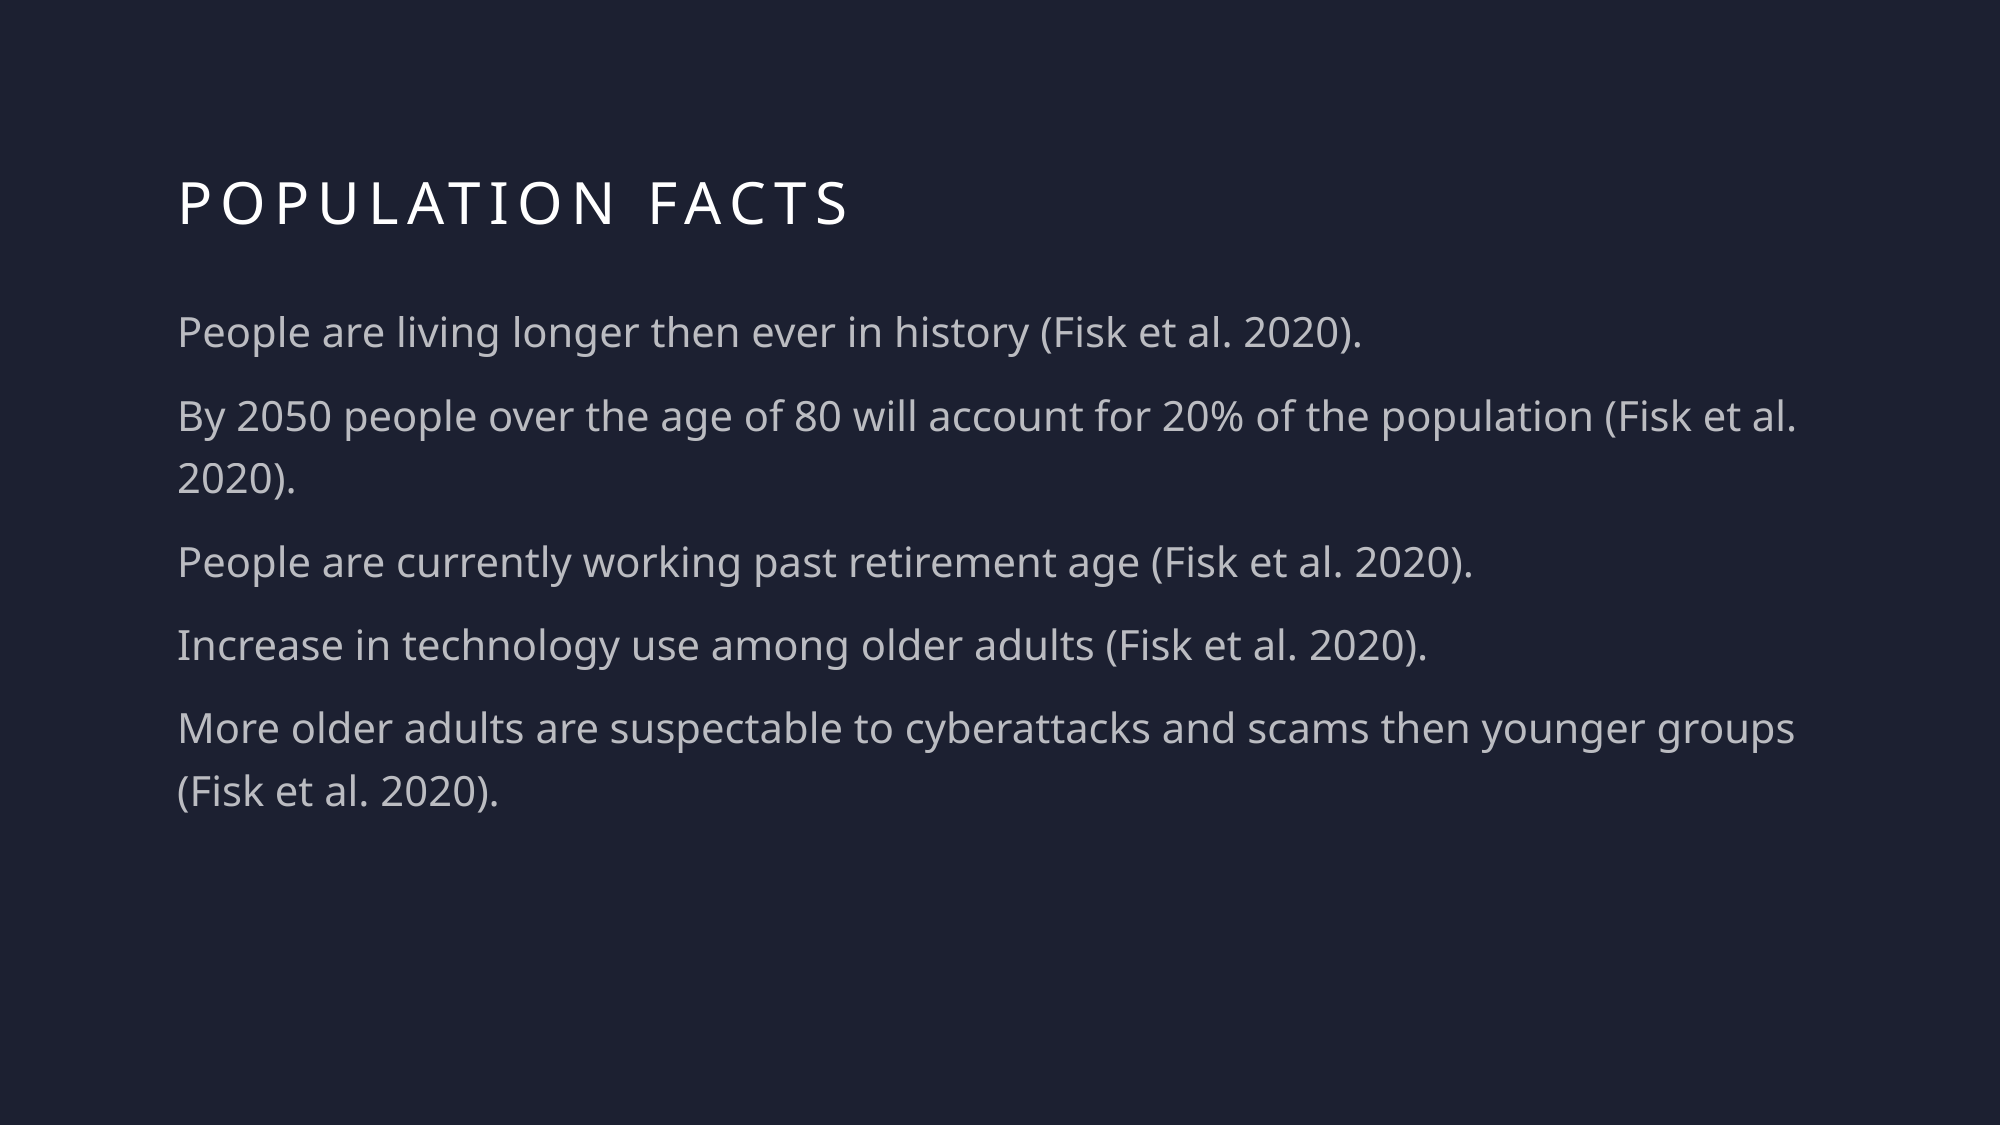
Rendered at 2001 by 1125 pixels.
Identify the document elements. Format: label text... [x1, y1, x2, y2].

title Population Facts [177, 165, 1822, 274]
list People are living longer then ever in history (Fisk et al. 2020). By 2050 people over the age of 80 will account for 20% of the population (Fisk et al. 2020). People are currently working past retirement age (Fisk et al. 2020). Increase in technology use among older adults (Fisk et al. 2020). More older adults are suspectable to cyberattacks and scams then younger groups (Fisk et al. 2020). [177, 293, 1822, 947]
